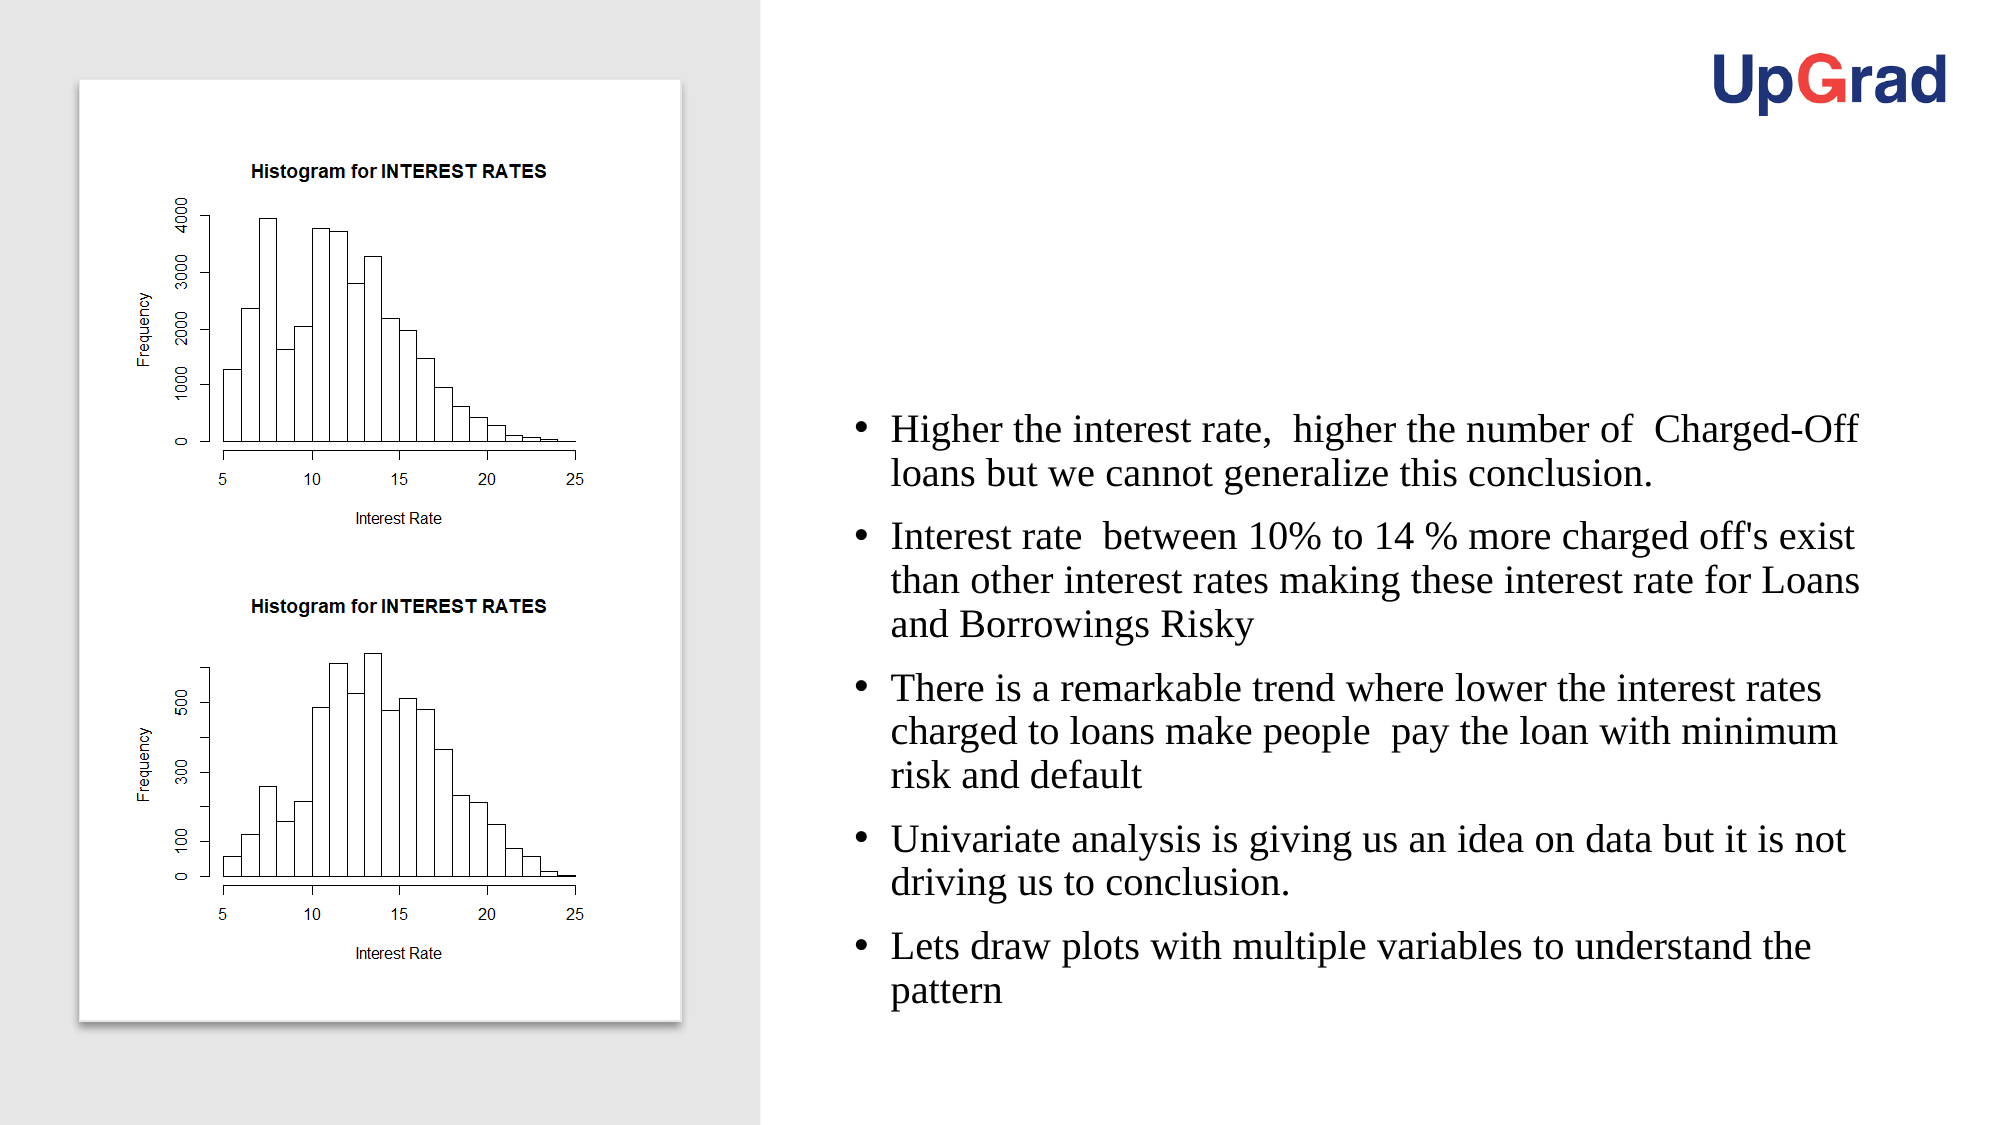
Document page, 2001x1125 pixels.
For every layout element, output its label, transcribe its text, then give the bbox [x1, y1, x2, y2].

picture [131, 567, 629, 968]
picture [1714, 53, 1952, 116]
text_box [78, 78, 682, 1022]
picture [131, 131, 629, 538]
list Higher the interest rate, higher the number of Charged-Off loans but we cannot generalize this conclusion. Interest rate between 10% to 14 % more charged off's exist than other interest rates making these interest rate for Loans and Borrowings Risky There is a remarkable trend where lower the interest rates charged to loans make people pay the loan with minimum risk and default Univariate analysis is giving us an idea on data but it is not driving us to conclusion. Lets draw plots with multiple variables to understand the pattern [839, 399, 1893, 1021]
text_box [0, 0, 761, 1125]
